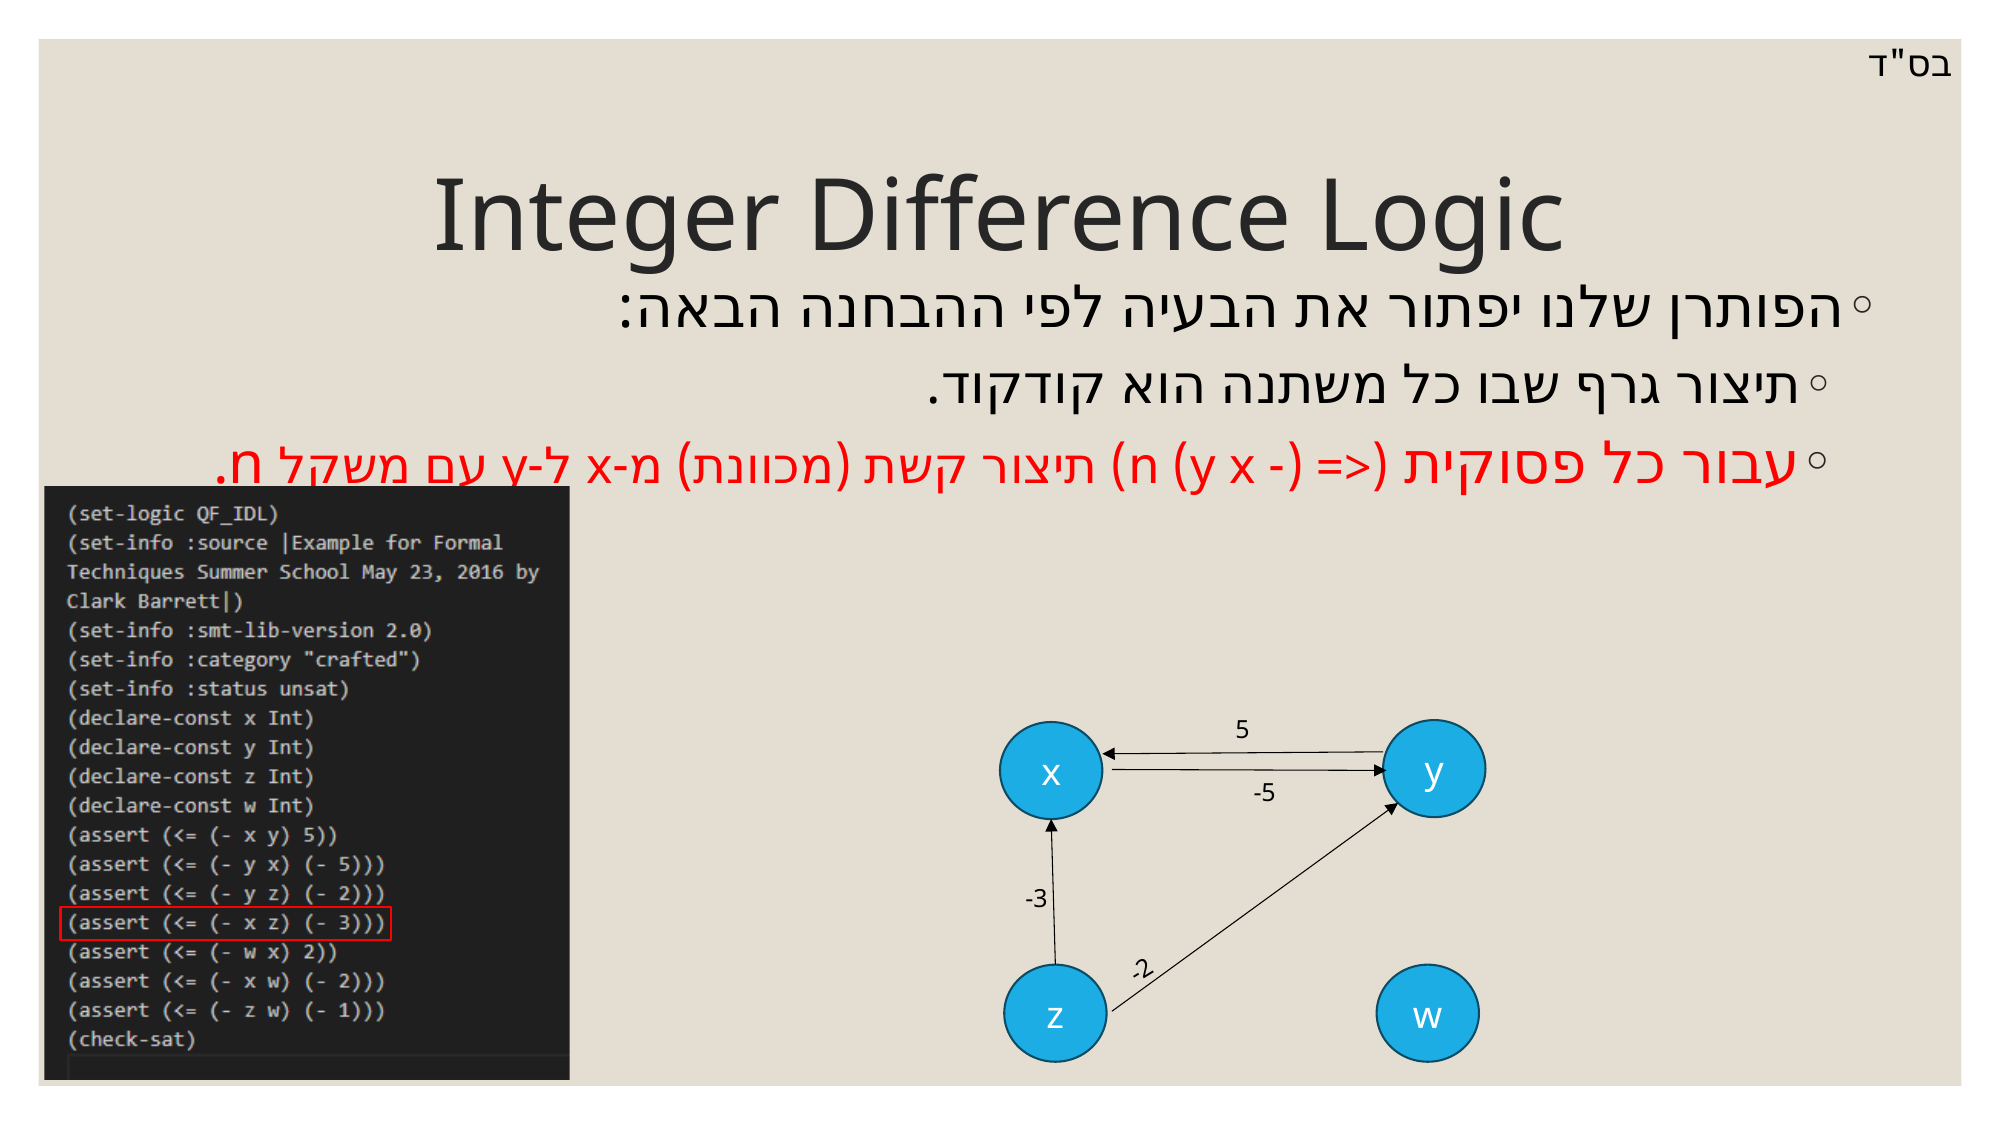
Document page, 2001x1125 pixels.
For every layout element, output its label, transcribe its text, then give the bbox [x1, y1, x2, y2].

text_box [1051, 819, 1056, 965]
text_box -5 [1238, 777, 1291, 799]
text_box -3 [1010, 875, 1045, 921]
text_box x [998, 720, 1104, 820]
text_box y [1382, 719, 1487, 819]
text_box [1111, 802, 1399, 1012]
text_box 5 [1220, 706, 1265, 748]
text_box z [1003, 963, 1108, 1063]
list הפותרן שלנו יפתור את הבעיה לפי ההבחנה הבאה: תיצור גרף שבו כל משתנה הוא קודקוד. עבור כל פסוקית (<= (- y x) n) תיצור קשת (מכוונת) מ-x ל-y עם משקל n. [146, 261, 1895, 907]
title Integer Difference Logic [174, 105, 1825, 261]
text_box בס"ד [1852, 31, 2000, 92]
text_box w [1375, 963, 1481, 1063]
picture [44, 486, 570, 1080]
